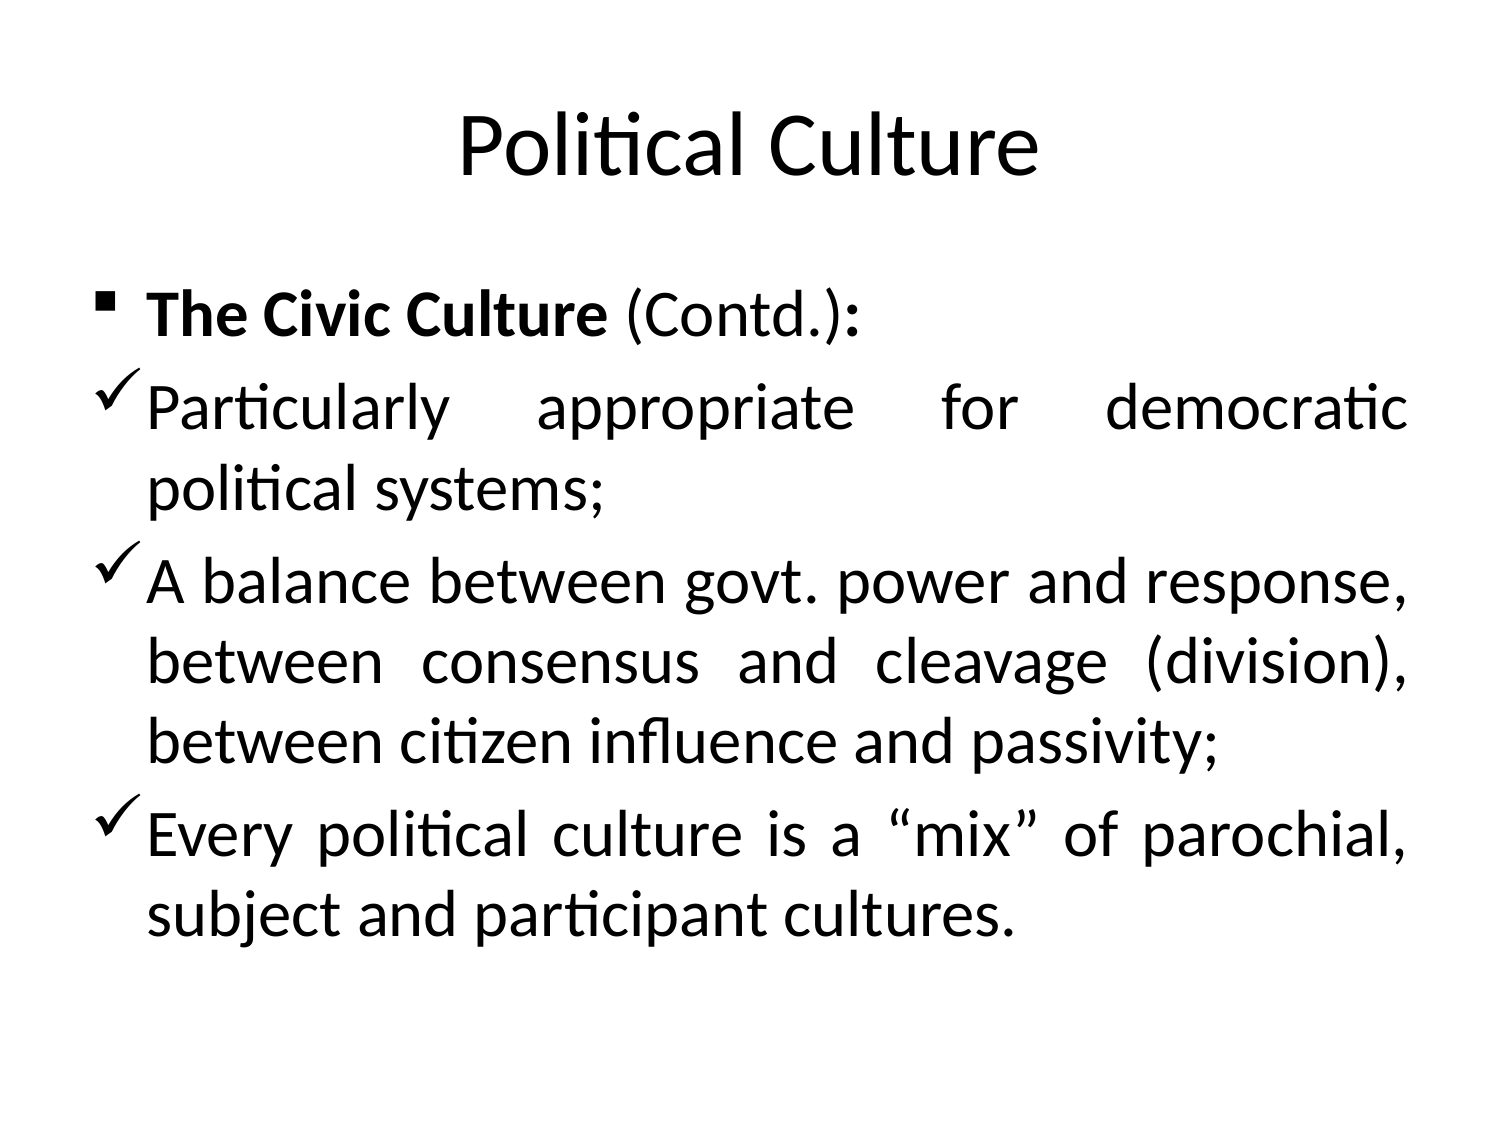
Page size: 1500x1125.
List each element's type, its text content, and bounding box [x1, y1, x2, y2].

title Political Culture [75, 45, 1425, 233]
list The Civic Culture (Contd.): Particularly appropriate for democratic political systems; A balance between govt. power and response, between consensus and cleavage (division), between citizen influence and passivity; Every political culture is a “mix” of parochial, subject and participant cultures. [75, 262, 1425, 1005]
